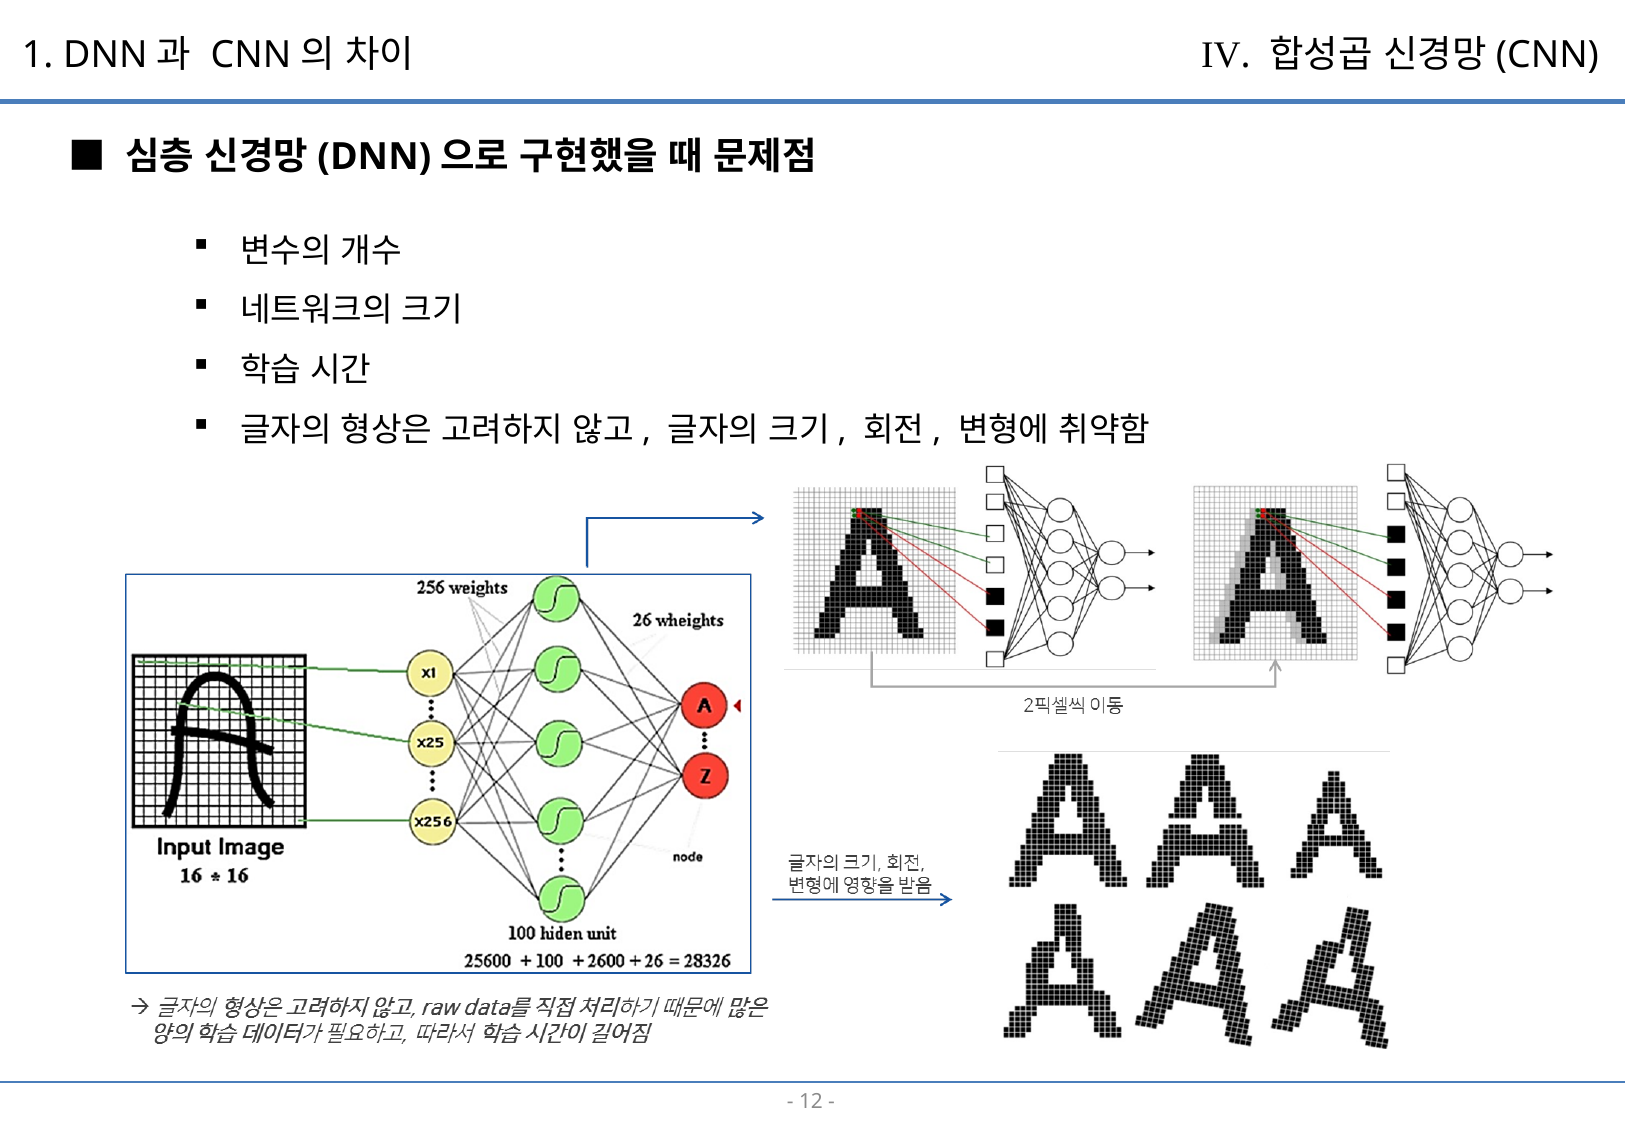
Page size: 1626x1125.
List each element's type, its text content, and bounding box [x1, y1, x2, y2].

text_box 변수의 개수 네트워크의 크기 학습 시간 글자의 형상은 고려하지 않고, 글자의 크기, 회전, 변형에 취약함 [103, 201, 1510, 456]
text_box IV. 합성곱 신경망(CNN) [1186, 22, 1614, 82]
text_box 1. DNN과 CNN의 차이 [7, 22, 430, 82]
picture [115, 462, 1557, 1059]
slide_number - 11 - [621, 1082, 1001, 1122]
text_box ■ 심층 신경망(DNN)으로 구현했을 때 문제점 [53, 101, 1616, 185]
